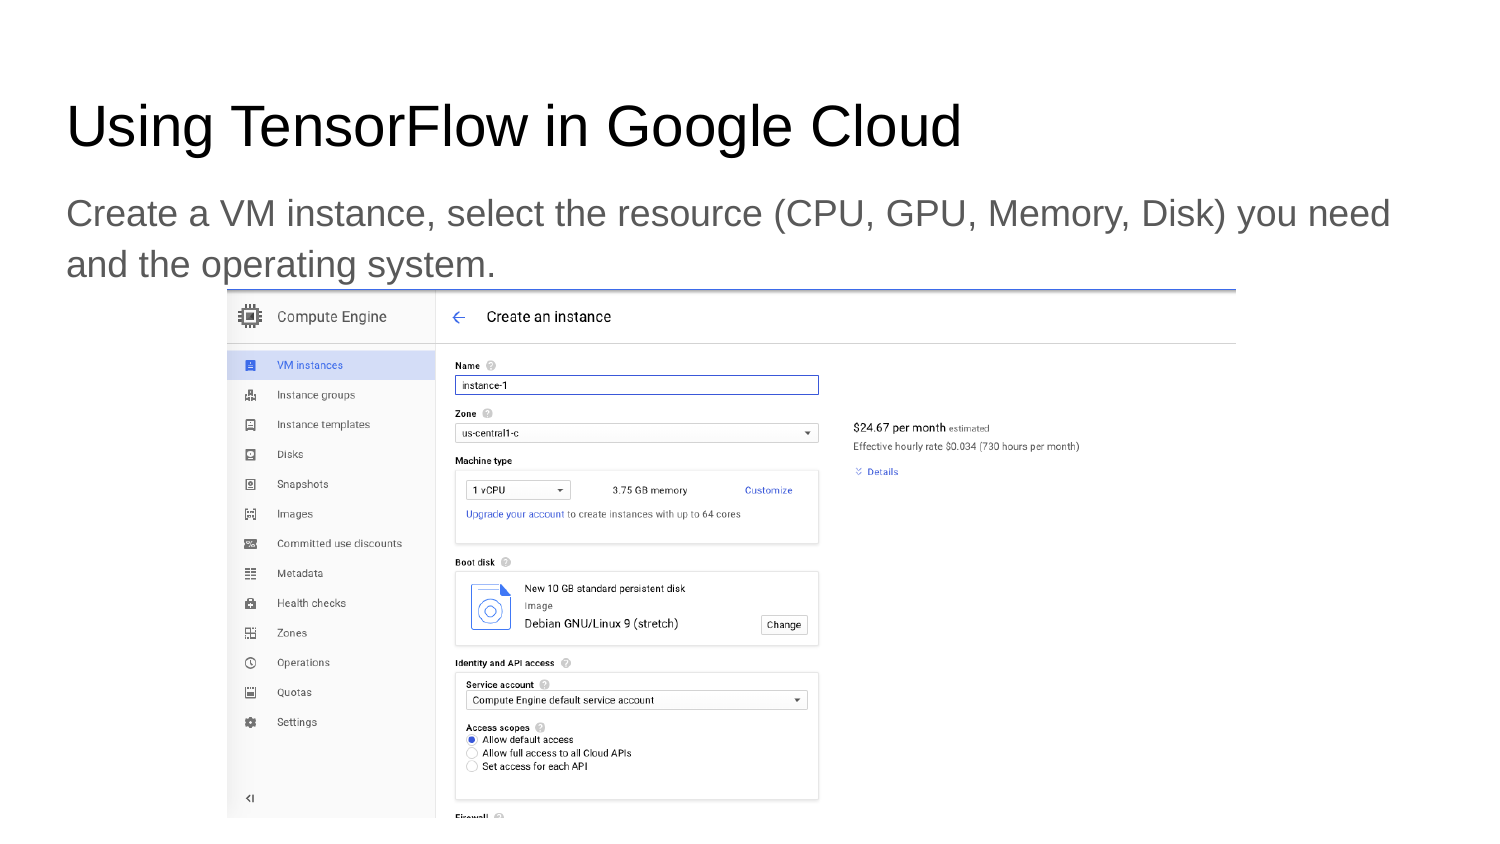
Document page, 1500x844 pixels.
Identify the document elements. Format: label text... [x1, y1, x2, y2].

picture [227, 289, 1236, 819]
list Create a VM instance, select the resource (CPU, GPU, Memory, Disk) you need and the operating system. [51, 166, 1449, 728]
title Using TensorFlow in Google Cloud [51, 72, 1449, 166]
